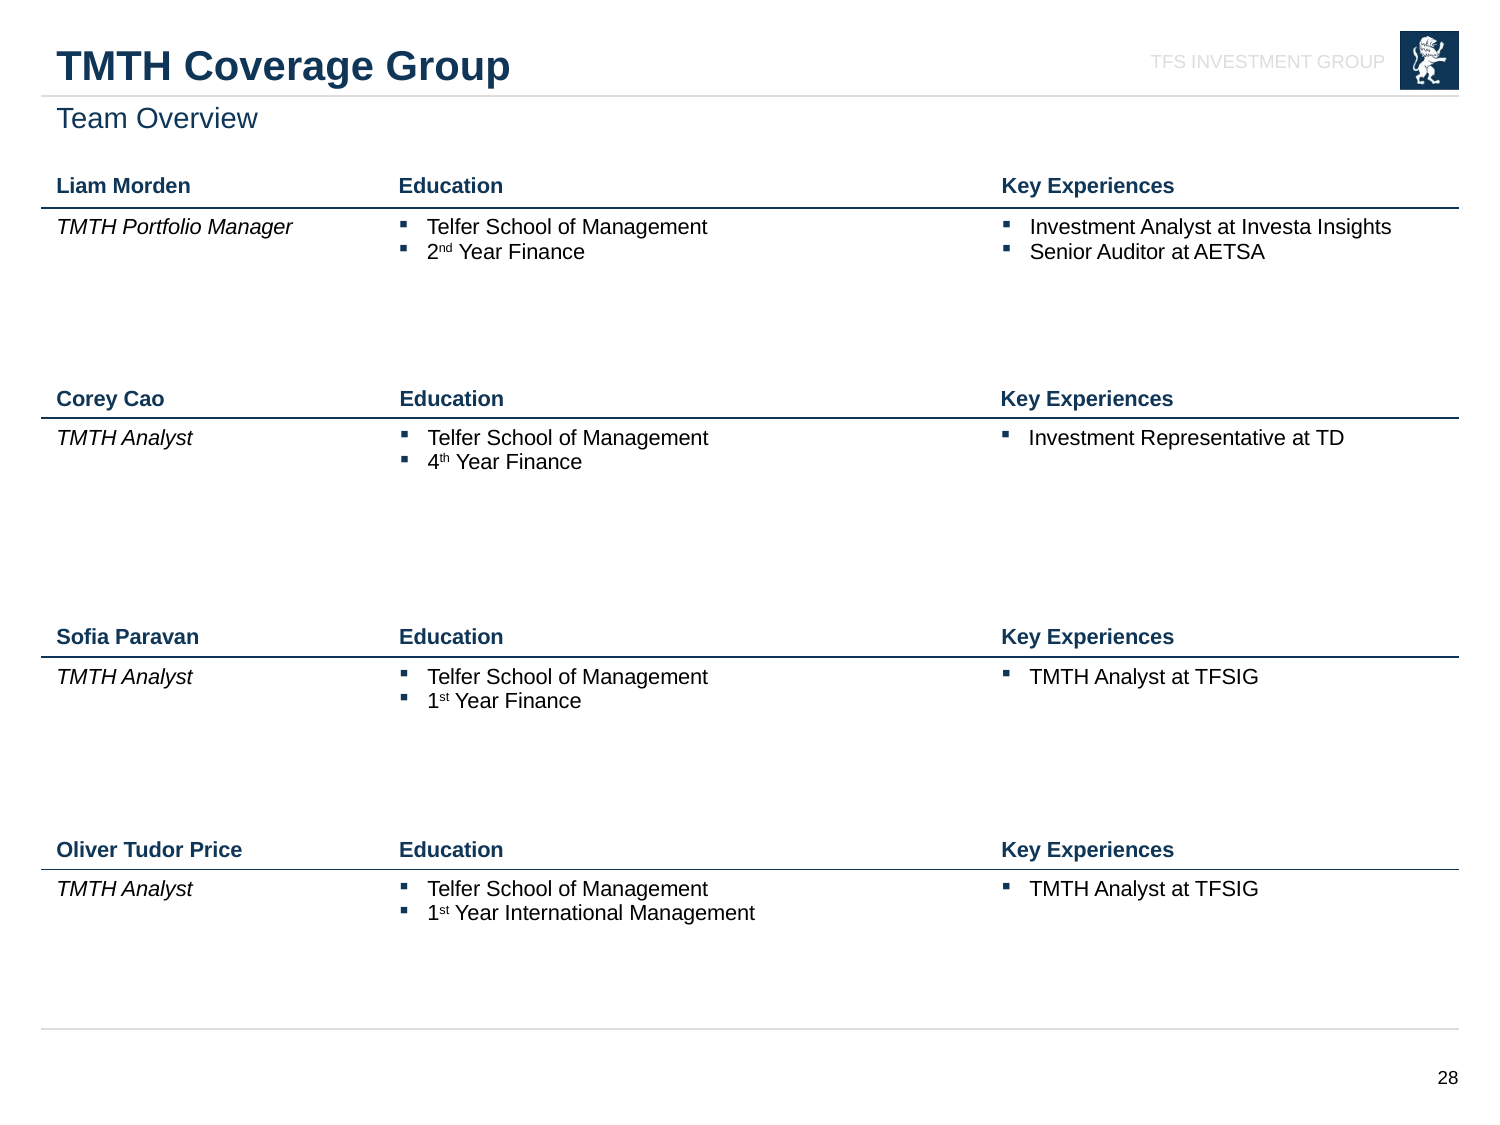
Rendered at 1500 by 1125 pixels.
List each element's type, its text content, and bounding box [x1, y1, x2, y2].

table_cell TMTH Portfolio Manager [41, 209, 384, 302]
table_cell TMTH Analyst [41, 419, 385, 482]
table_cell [384, 658, 1459, 745]
table_header Key Experiences [987, 167, 1459, 207]
table_header Liam Morden [41, 167, 384, 207]
table_header Education [385, 379, 986, 417]
picture [1400, 31, 1459, 90]
table_header Corey Cao [41, 379, 385, 417]
table_cell TMTH Analyst [41, 658, 384, 745]
table_cell Investment Representative at TD [986, 419, 1459, 482]
table_header Sofia Paravan [41, 618, 384, 656]
table_header Education [384, 618, 986, 656]
table_header Education [384, 167, 987, 207]
table_cell Telfer School of Management 2nd Year Finance [384, 209, 987, 302]
table_cell Investment Analyst at Investa Insights Senior Auditor at AETSA [987, 209, 1459, 302]
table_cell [41, 870, 1459, 957]
table_header Key Experiences [986, 379, 1459, 417]
table_cell Telfer School of Management 4th Year Finance [385, 419, 986, 482]
table_header Key Experiences [986, 618, 1459, 656]
list Team Overview [41, 95, 1459, 165]
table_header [41, 830, 1459, 869]
title TMTH Coverage Group [41, 30, 1134, 95]
